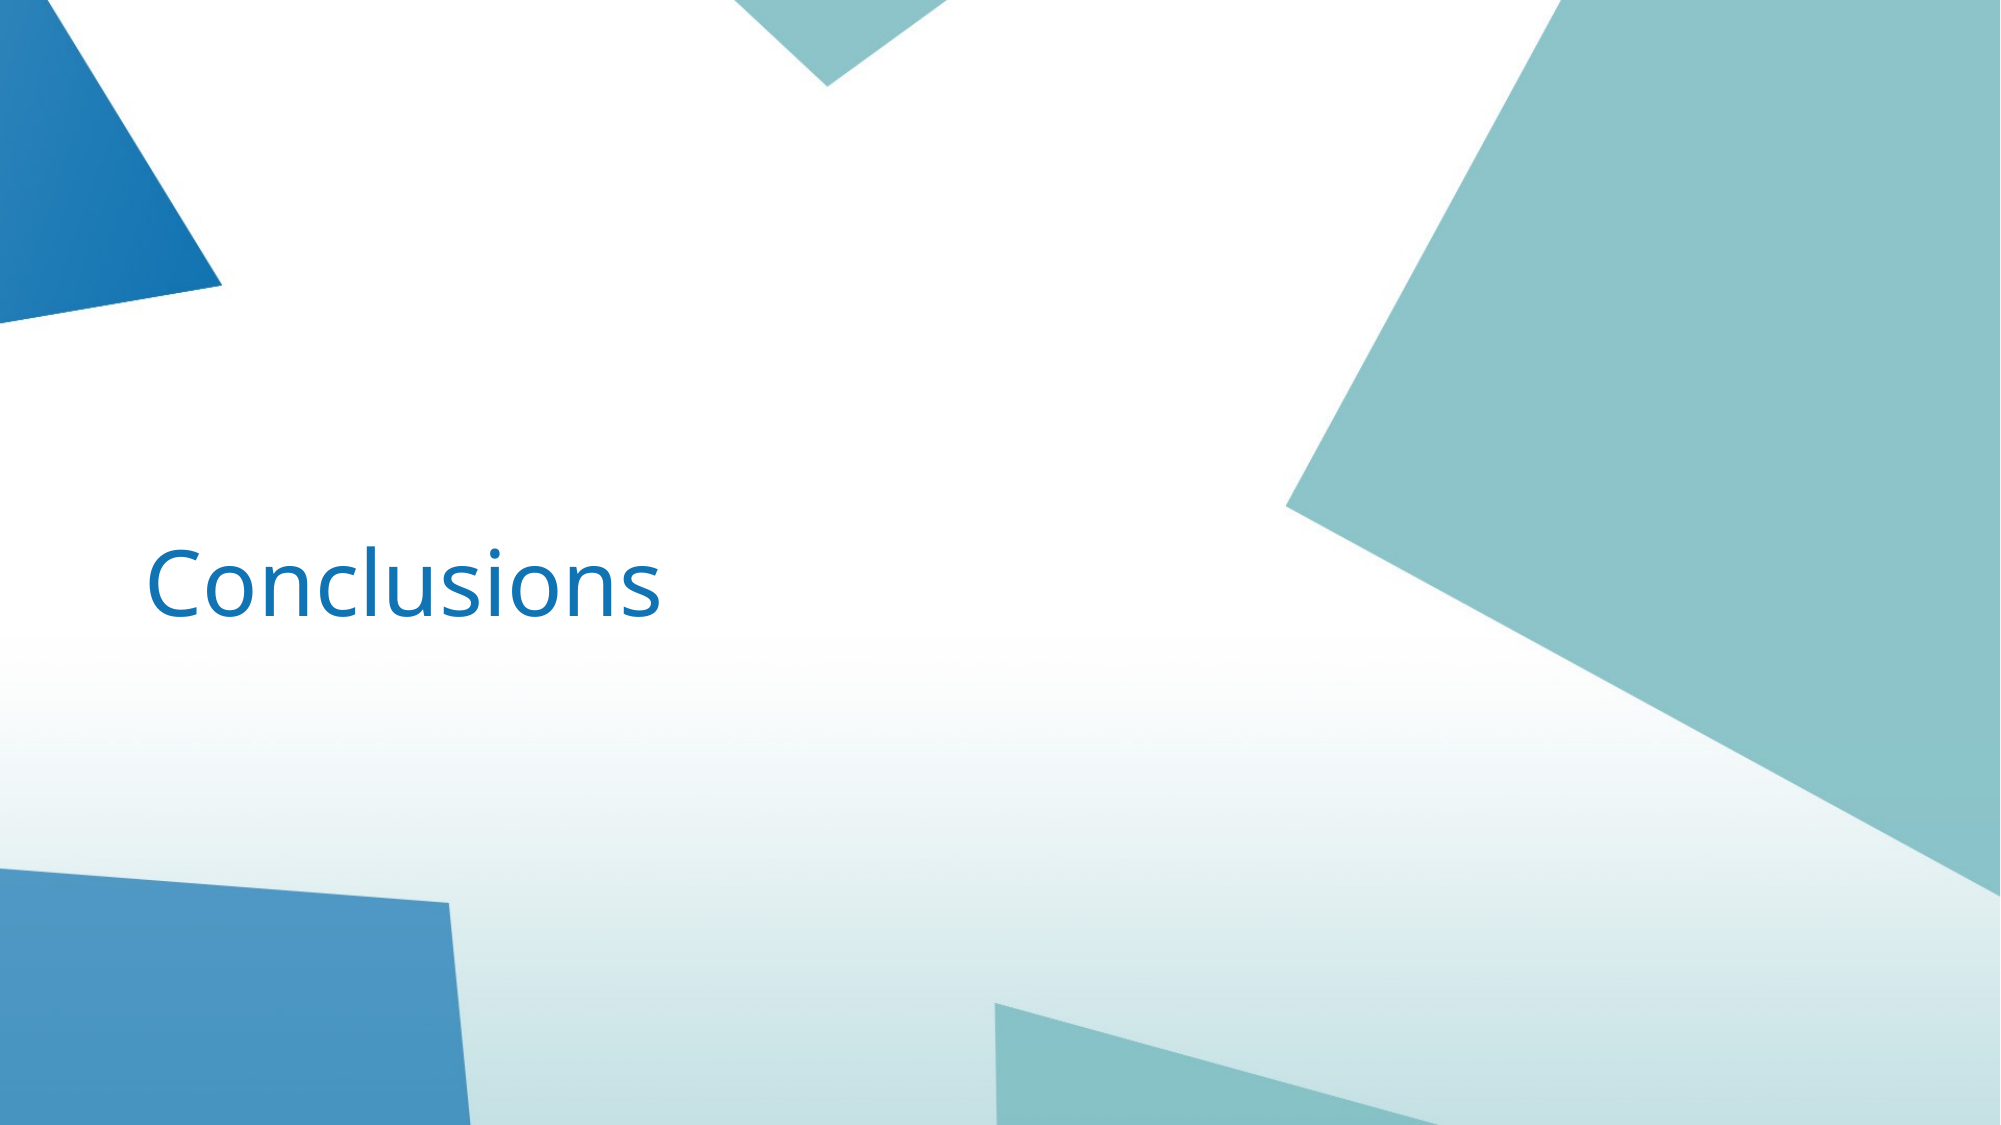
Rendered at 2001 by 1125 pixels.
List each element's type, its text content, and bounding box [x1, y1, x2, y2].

picture [0, 0, 2001, 1125]
title Conclusions [136, 470, 1863, 689]
